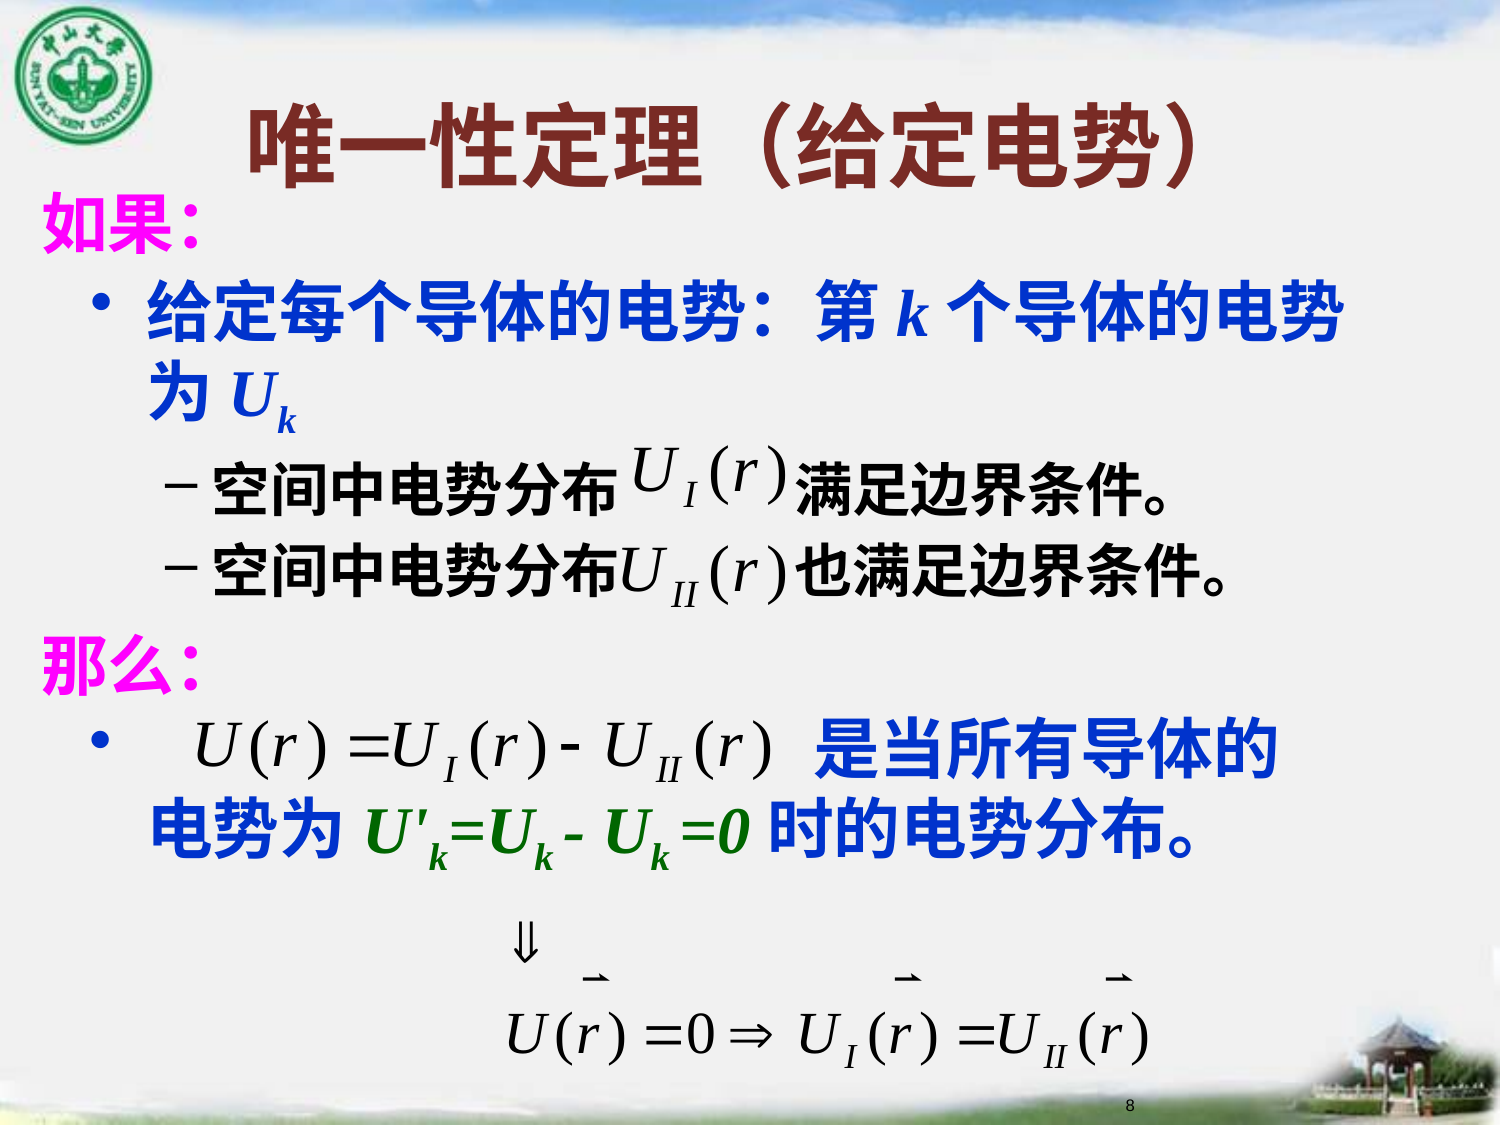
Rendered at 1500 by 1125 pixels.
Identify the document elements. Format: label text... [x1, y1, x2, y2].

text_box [612, 524, 800, 615]
title 唯一性定理（给定电势） [75, 62, 1425, 225]
picture [0, 0, 1500, 1125]
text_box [624, 424, 802, 519]
text_box 如果： [26, 174, 257, 270]
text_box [499, 899, 1163, 1080]
slide_number 8 [1012, 1088, 1151, 1125]
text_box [24, 616, 1351, 877]
list 给定每个导体的电势：第k个导体的电势为Uk 空间中电势分布 满足边界条件。 空间中电势分布 也满足边界条件。 [75, 262, 1425, 600]
